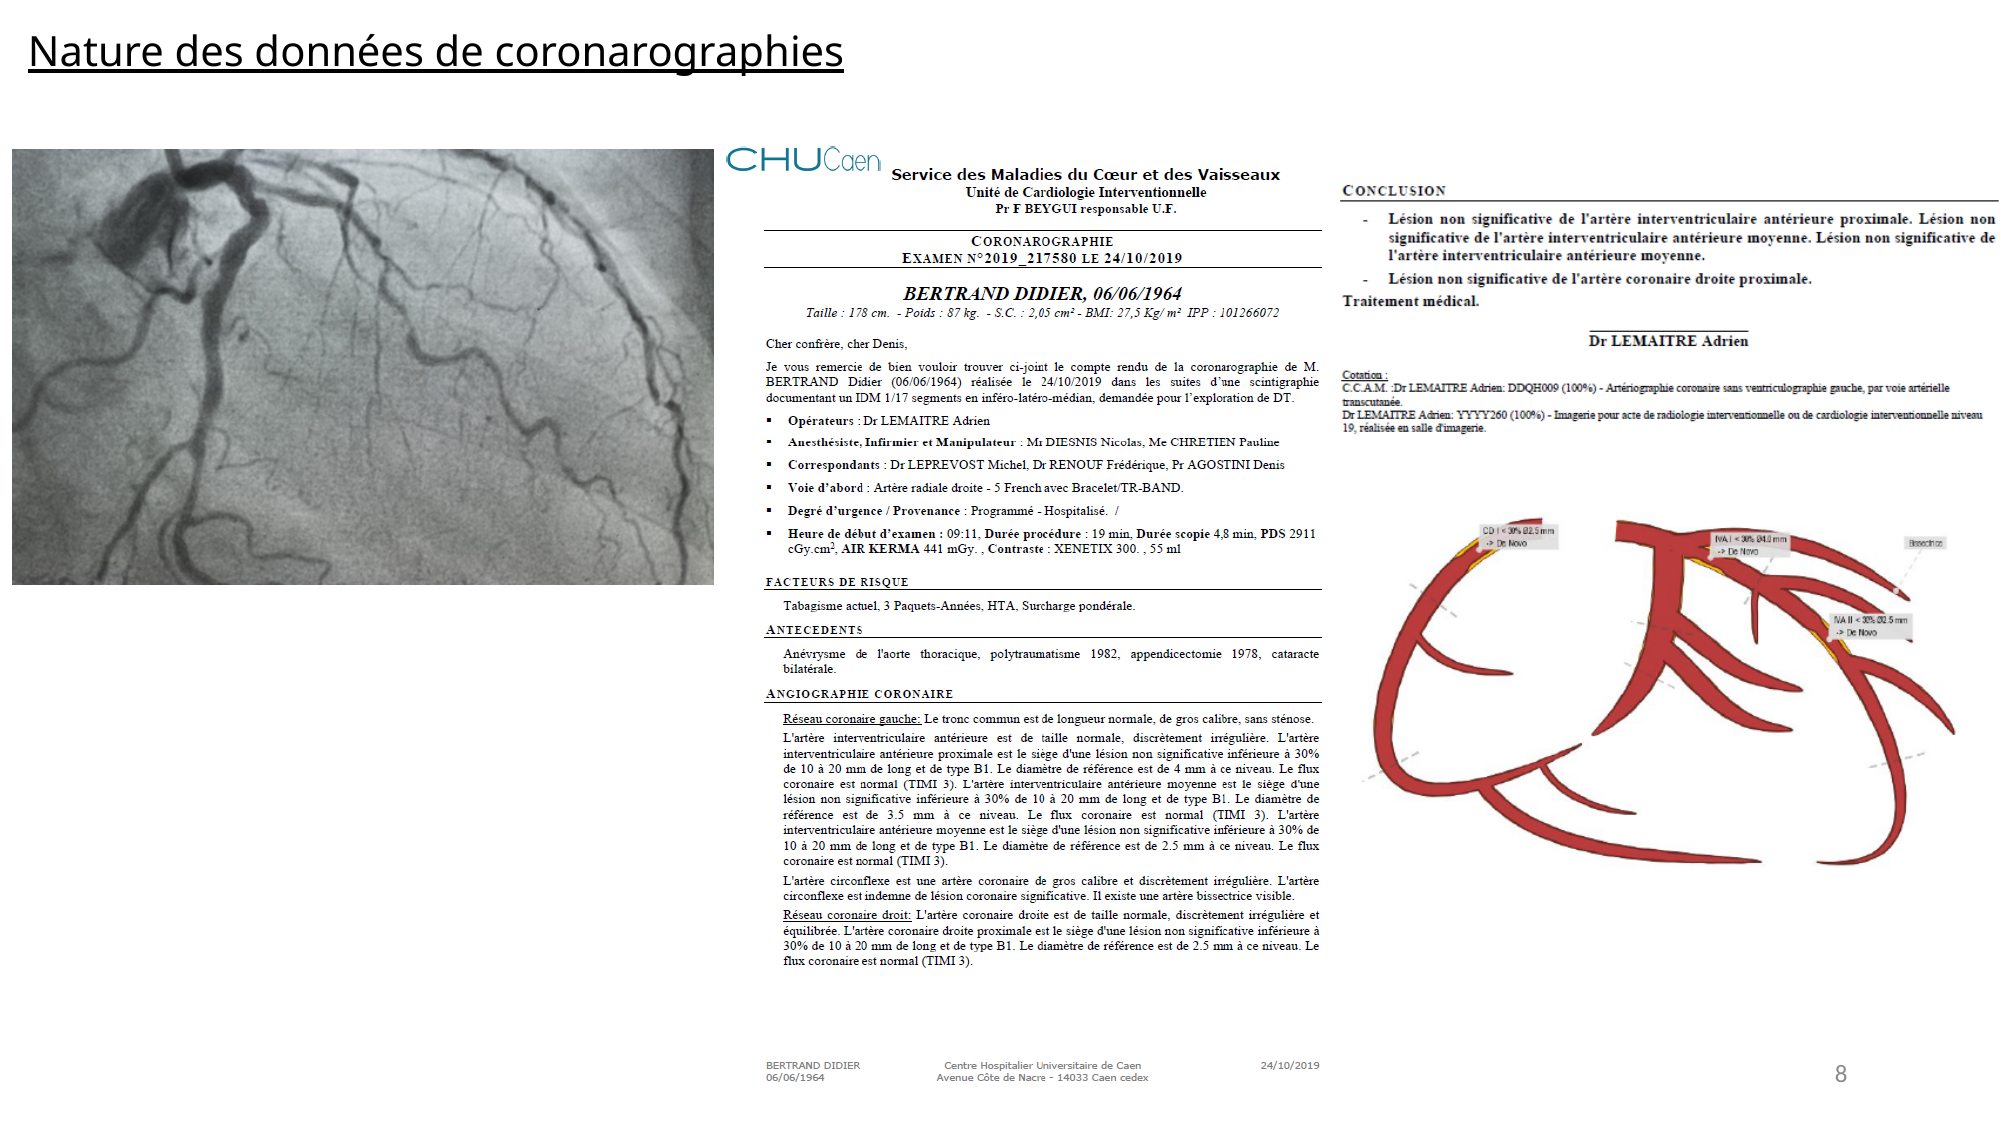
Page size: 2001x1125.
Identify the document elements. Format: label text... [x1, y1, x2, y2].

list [681, 101, 1405, 1122]
picture [12, 149, 714, 585]
title Nature des données de coronarographies [12, 0, 1573, 124]
picture [1339, 171, 2000, 876]
slide_number 8 [1412, 1042, 1863, 1103]
